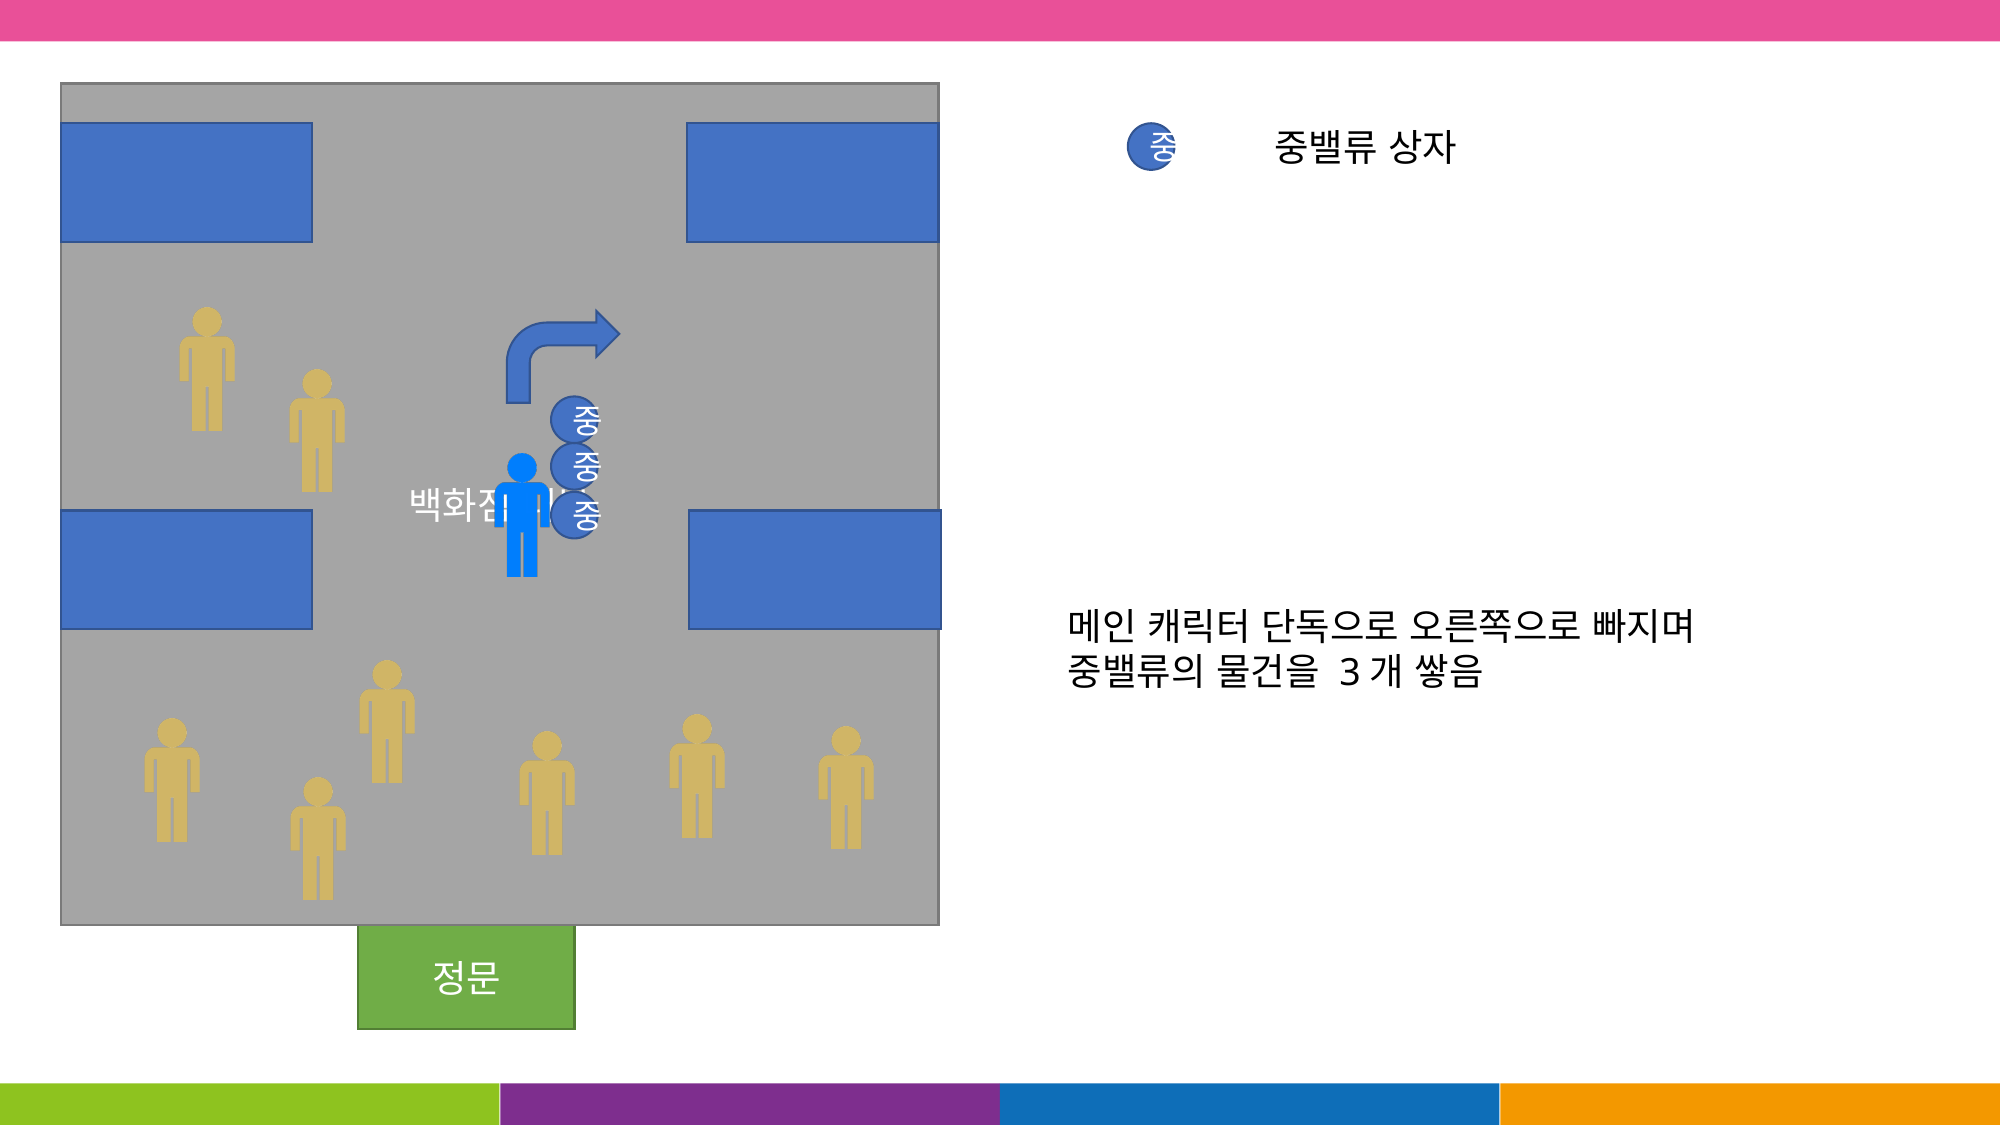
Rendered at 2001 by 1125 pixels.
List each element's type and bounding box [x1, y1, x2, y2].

text_box [0, 0, 2000, 1125]
picture [176, 307, 238, 431]
picture [516, 731, 578, 855]
picture [815, 726, 877, 849]
picture [141, 718, 203, 842]
picture [491, 453, 553, 577]
picture [287, 777, 349, 900]
picture [665, 714, 728, 838]
picture [356, 660, 418, 783]
picture [286, 369, 348, 492]
